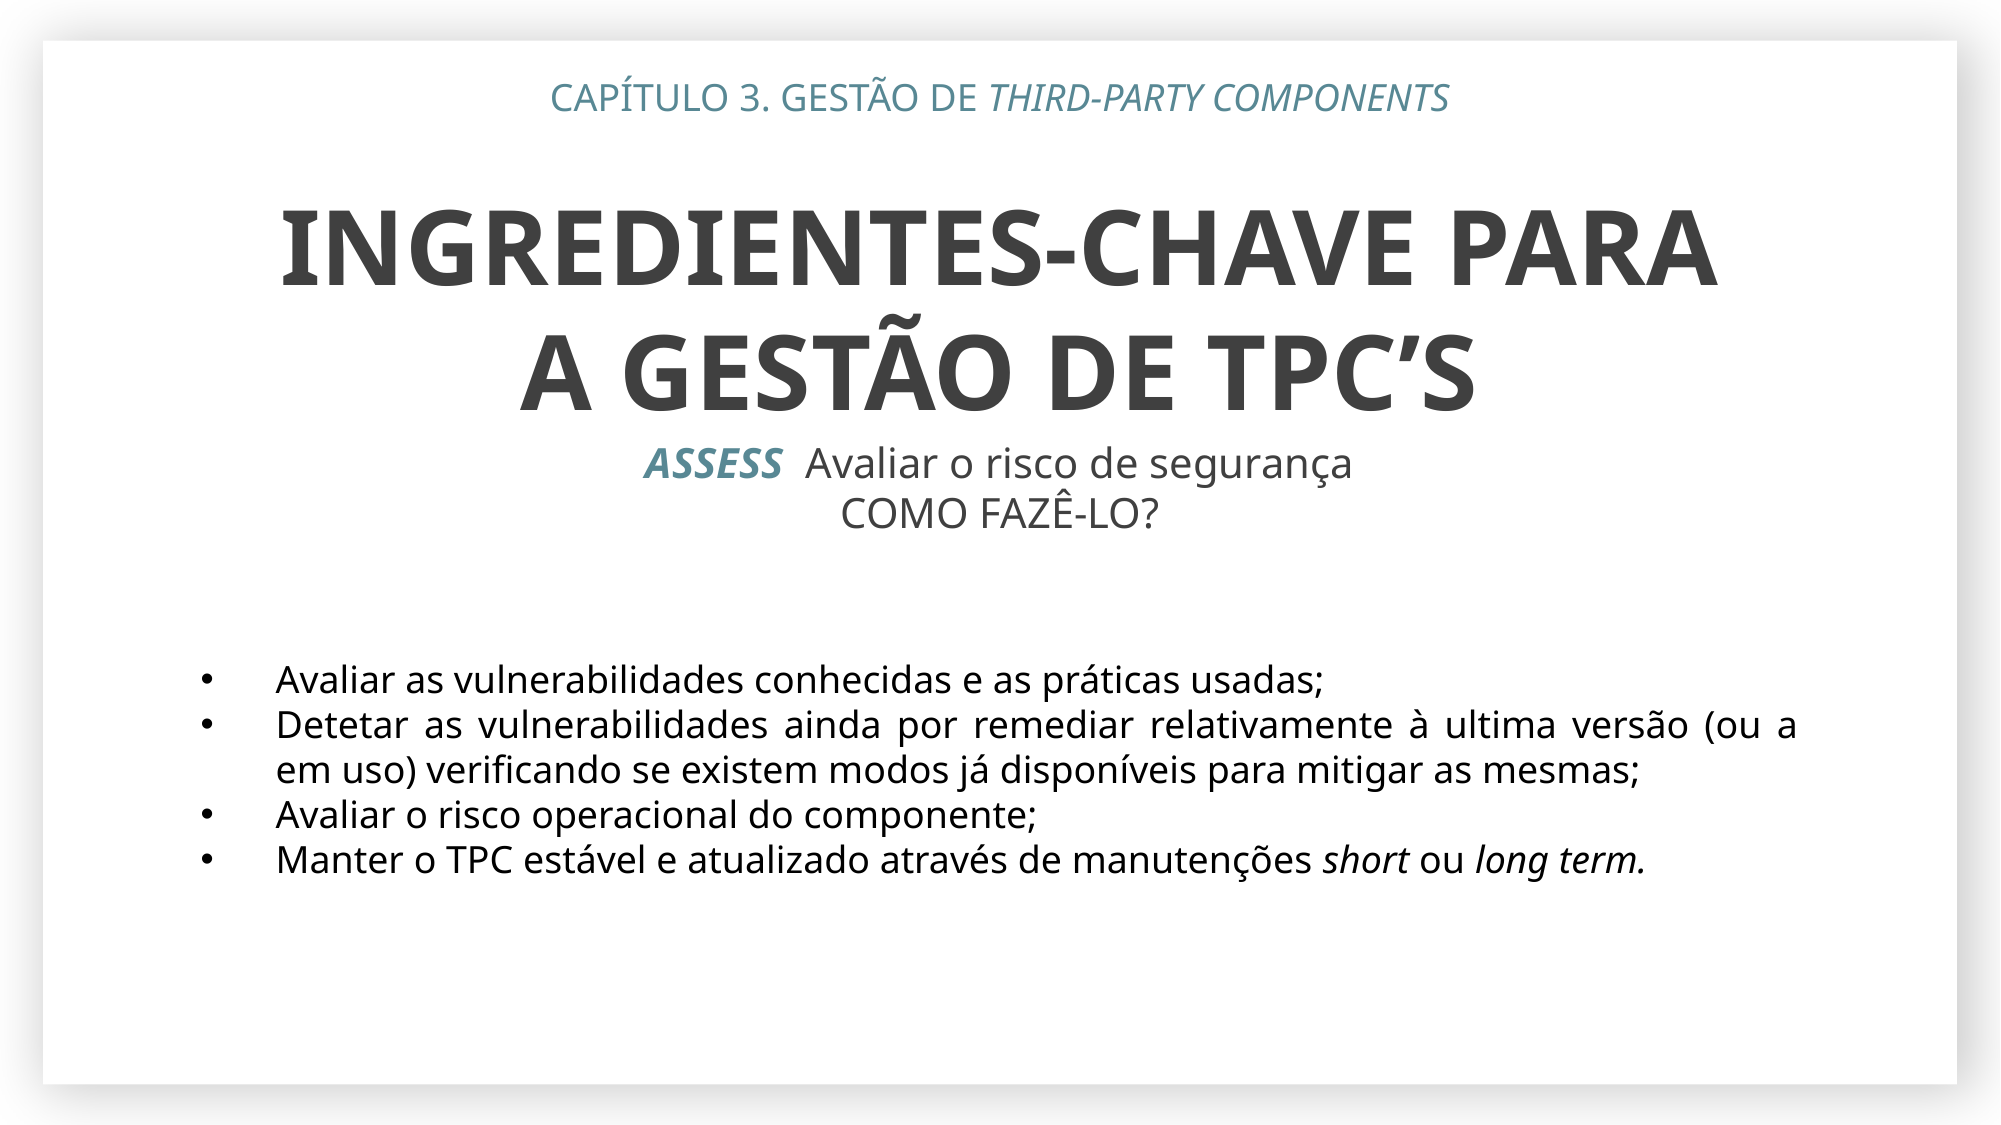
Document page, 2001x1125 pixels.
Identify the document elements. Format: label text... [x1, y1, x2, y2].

text_box ASSESS Avaliar o risco de segurança COMO FAZÊ-LO? [234, 429, 1766, 545]
text_box Avaliar as vulnerabilidades conhecidas e as práticas usadas; Detetar as vulnerabilidades ainda por remediar relativamente à ultima versão (ou a em uso) verificando se existem modos já disponíveis para mitigar as mesmas; Avaliar o risco operacional do componente; Manter o TPC estável e atualizado através de manutenções short ou long term. [185, 648, 1814, 889]
text_box [42, 39, 1958, 1085]
text_box CAPÍTULO 3. GESTÃO DE THIRD-PARTY COMPONENTS [430, 67, 1570, 127]
text_box INGREDIENTES-CHAVE PARA A GESTÃO DE TPC’S [225, 173, 1775, 439]
